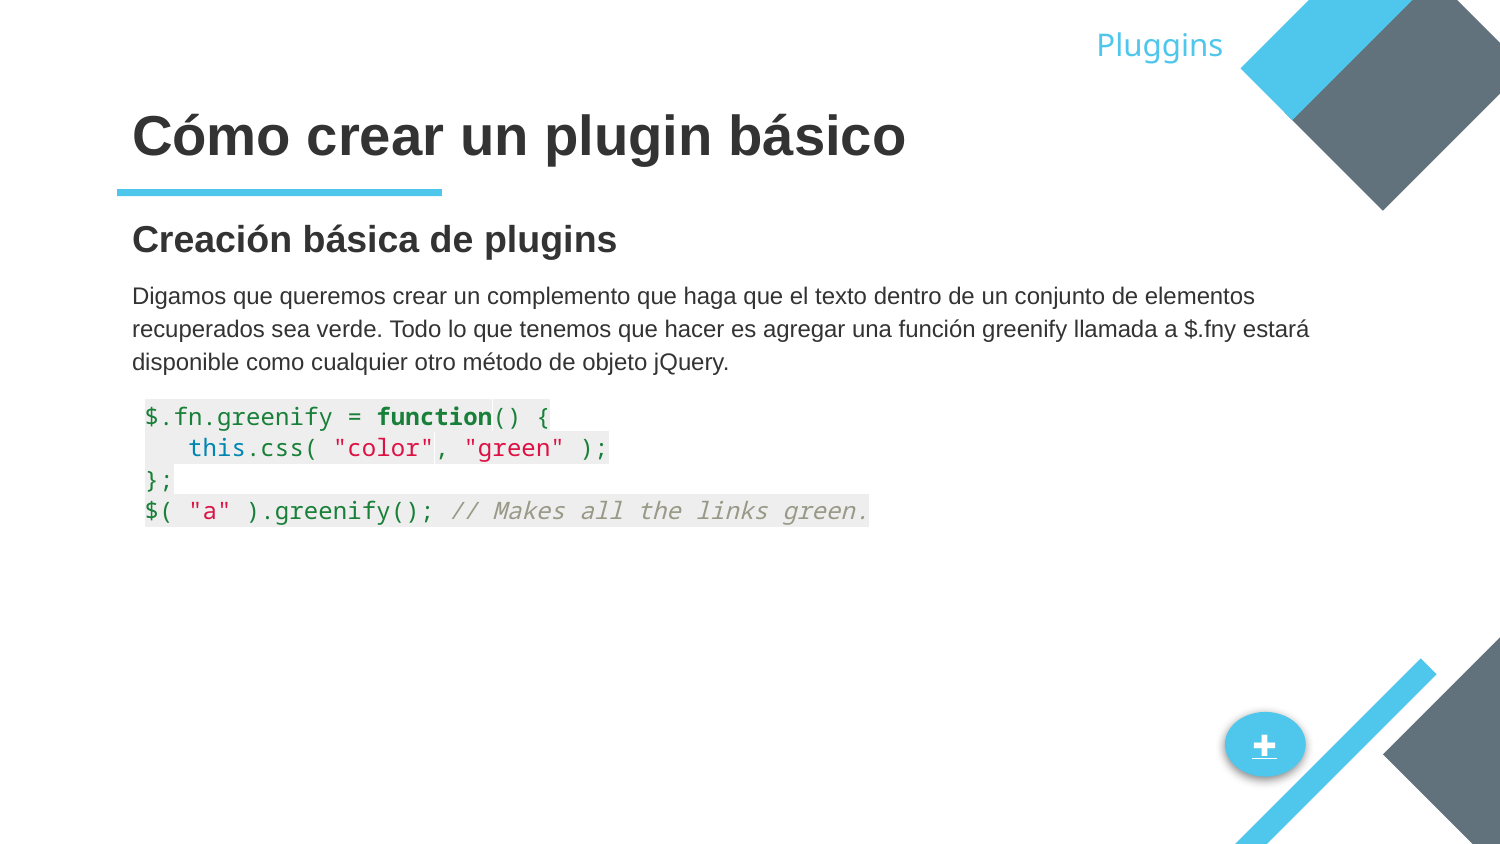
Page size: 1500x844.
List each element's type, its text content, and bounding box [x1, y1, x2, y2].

text_box ✚ [1225, 712, 1306, 776]
title Cómo crear un plugin básico [116, 88, 1383, 177]
text_box Pluggins [865, 10, 1239, 79]
subtitle Creación básica de plugins Digamos que queremos crear un complemento que haga que el texto dentro de un conjunto de elementos recuperados sea verde. Todo lo que tenemos que hacer es agregar una función greenify llamada a $.fny estará disponible como cualquier otro método de objeto jQuery. $.fn.greenify = function() { this.css( "color", "green" ); }; $( "a" ).greenify(); // Makes all the links green. [116, 199, 1383, 813]
